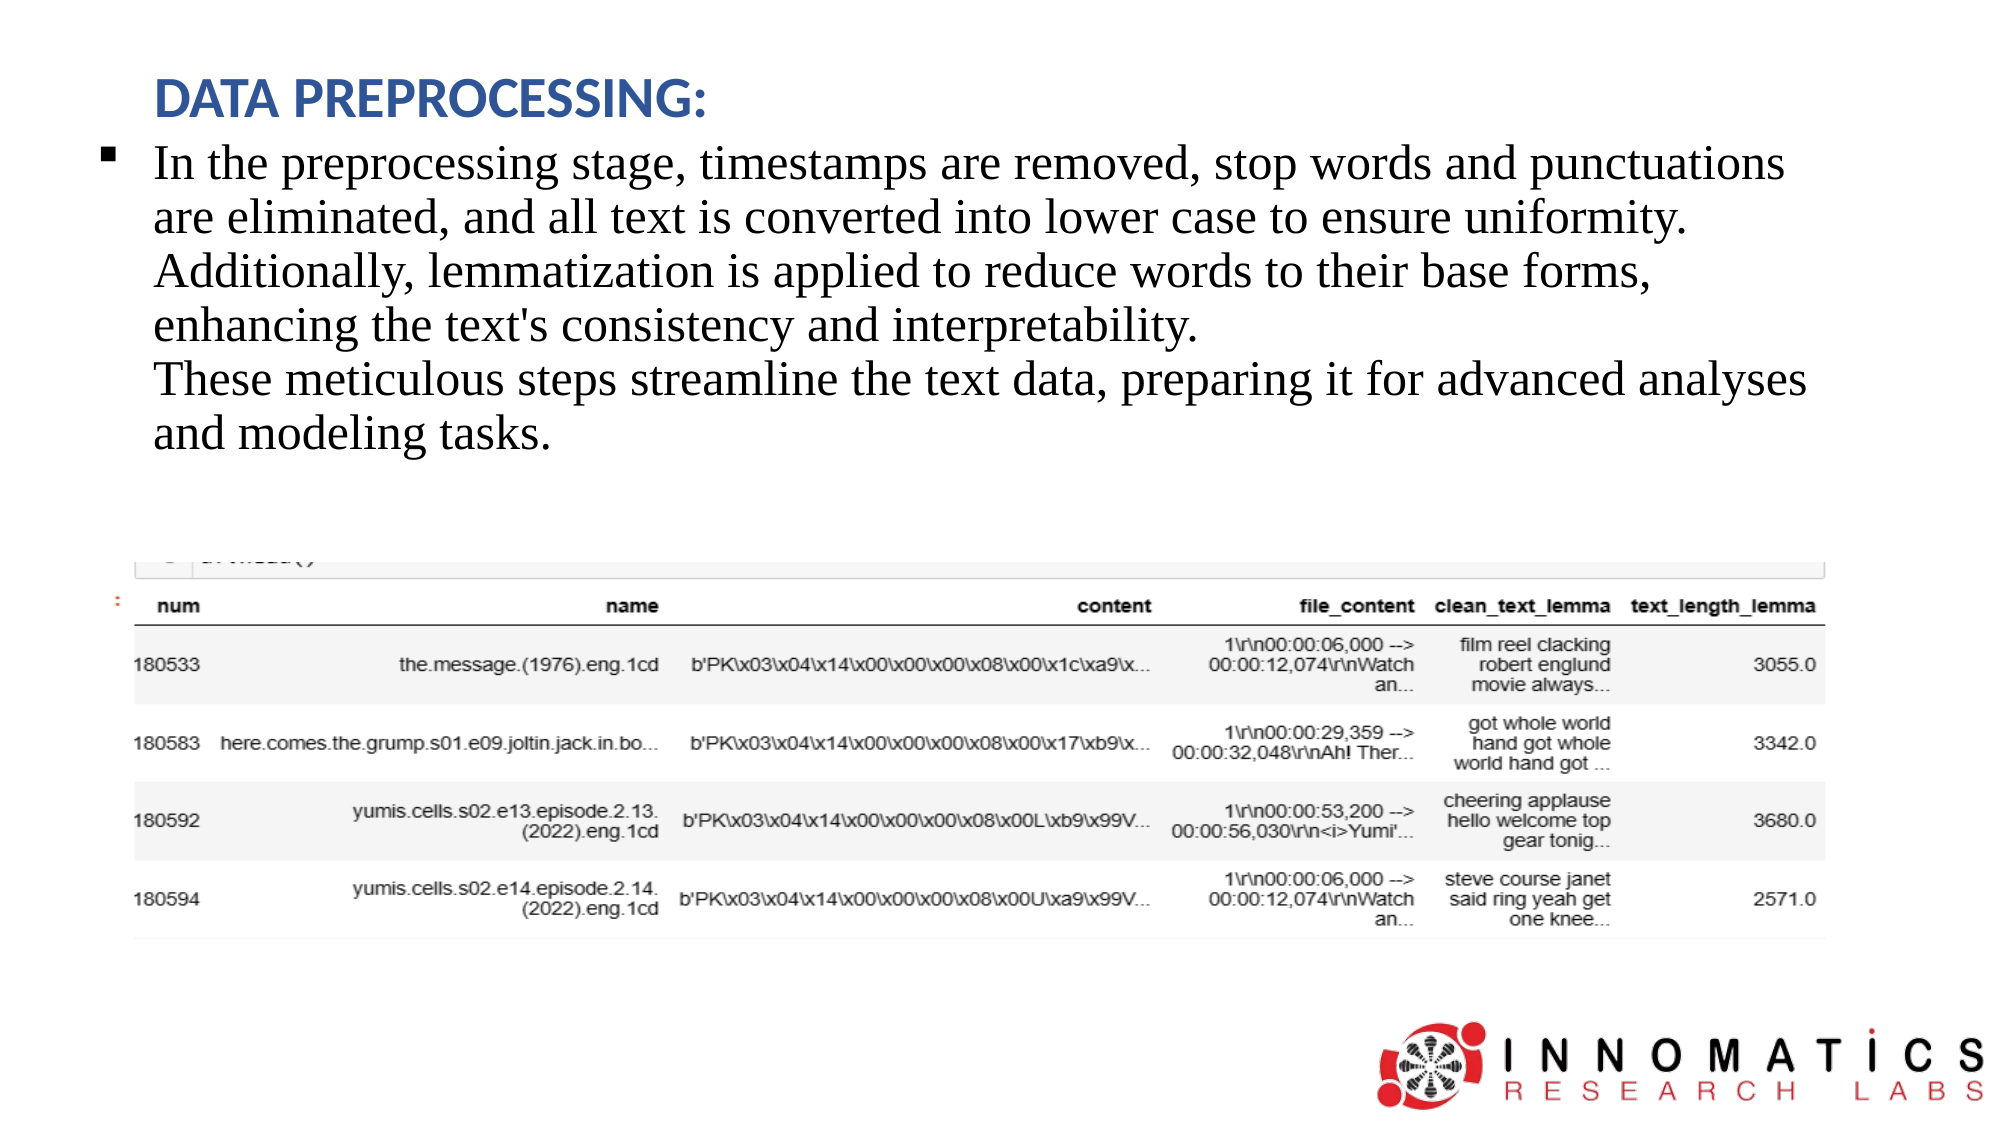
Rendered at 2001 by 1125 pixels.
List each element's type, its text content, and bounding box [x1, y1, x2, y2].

picture [1359, 1008, 2000, 1125]
text_box DATA PREPROCESSING: [139, 51, 758, 181]
picture [112, 562, 1830, 939]
title In the preprocessing stage, timestamps are removed, stop words and punctuations are eliminated, and all text is converted into lower case to ensure uniformity. Additionally, lemmatization is applied to reduce words to their base forms, enhancing the text's consistency and interpretability. These meticulous steps streamline the text data, preparing it for advanced analyses and modeling tasks. [81, 116, 1861, 528]
